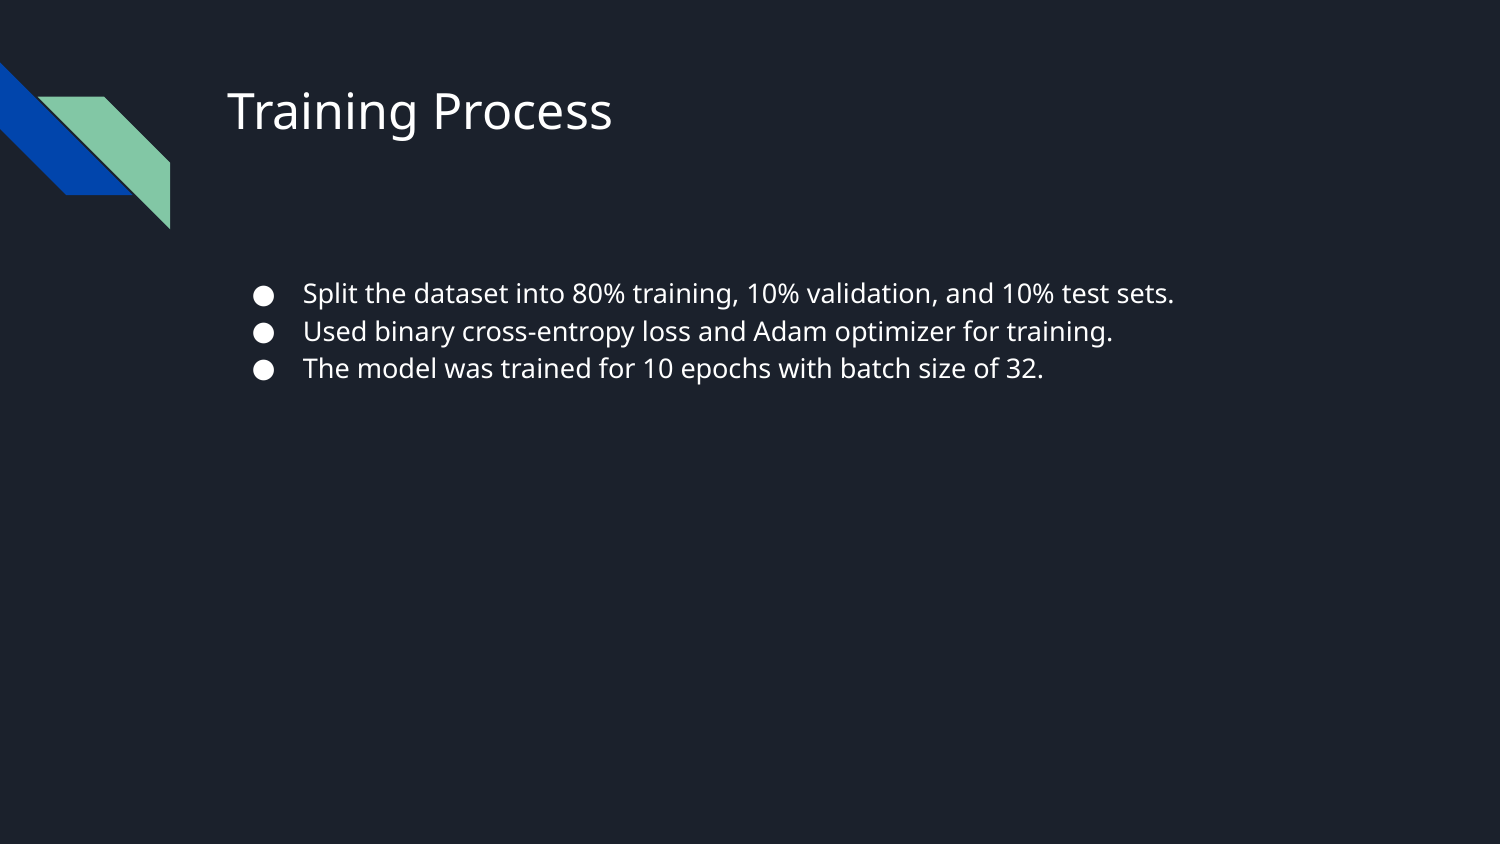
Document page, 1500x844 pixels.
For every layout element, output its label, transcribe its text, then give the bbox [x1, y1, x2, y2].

title Training Process [212, 64, 1368, 215]
list Split the dataset into 80% training, 10% validation, and 10% test sets. Used binary cross-entropy loss and Adam optimizer for training. The model was trained for 10 epochs with batch size of 32. [212, 257, 1368, 735]
